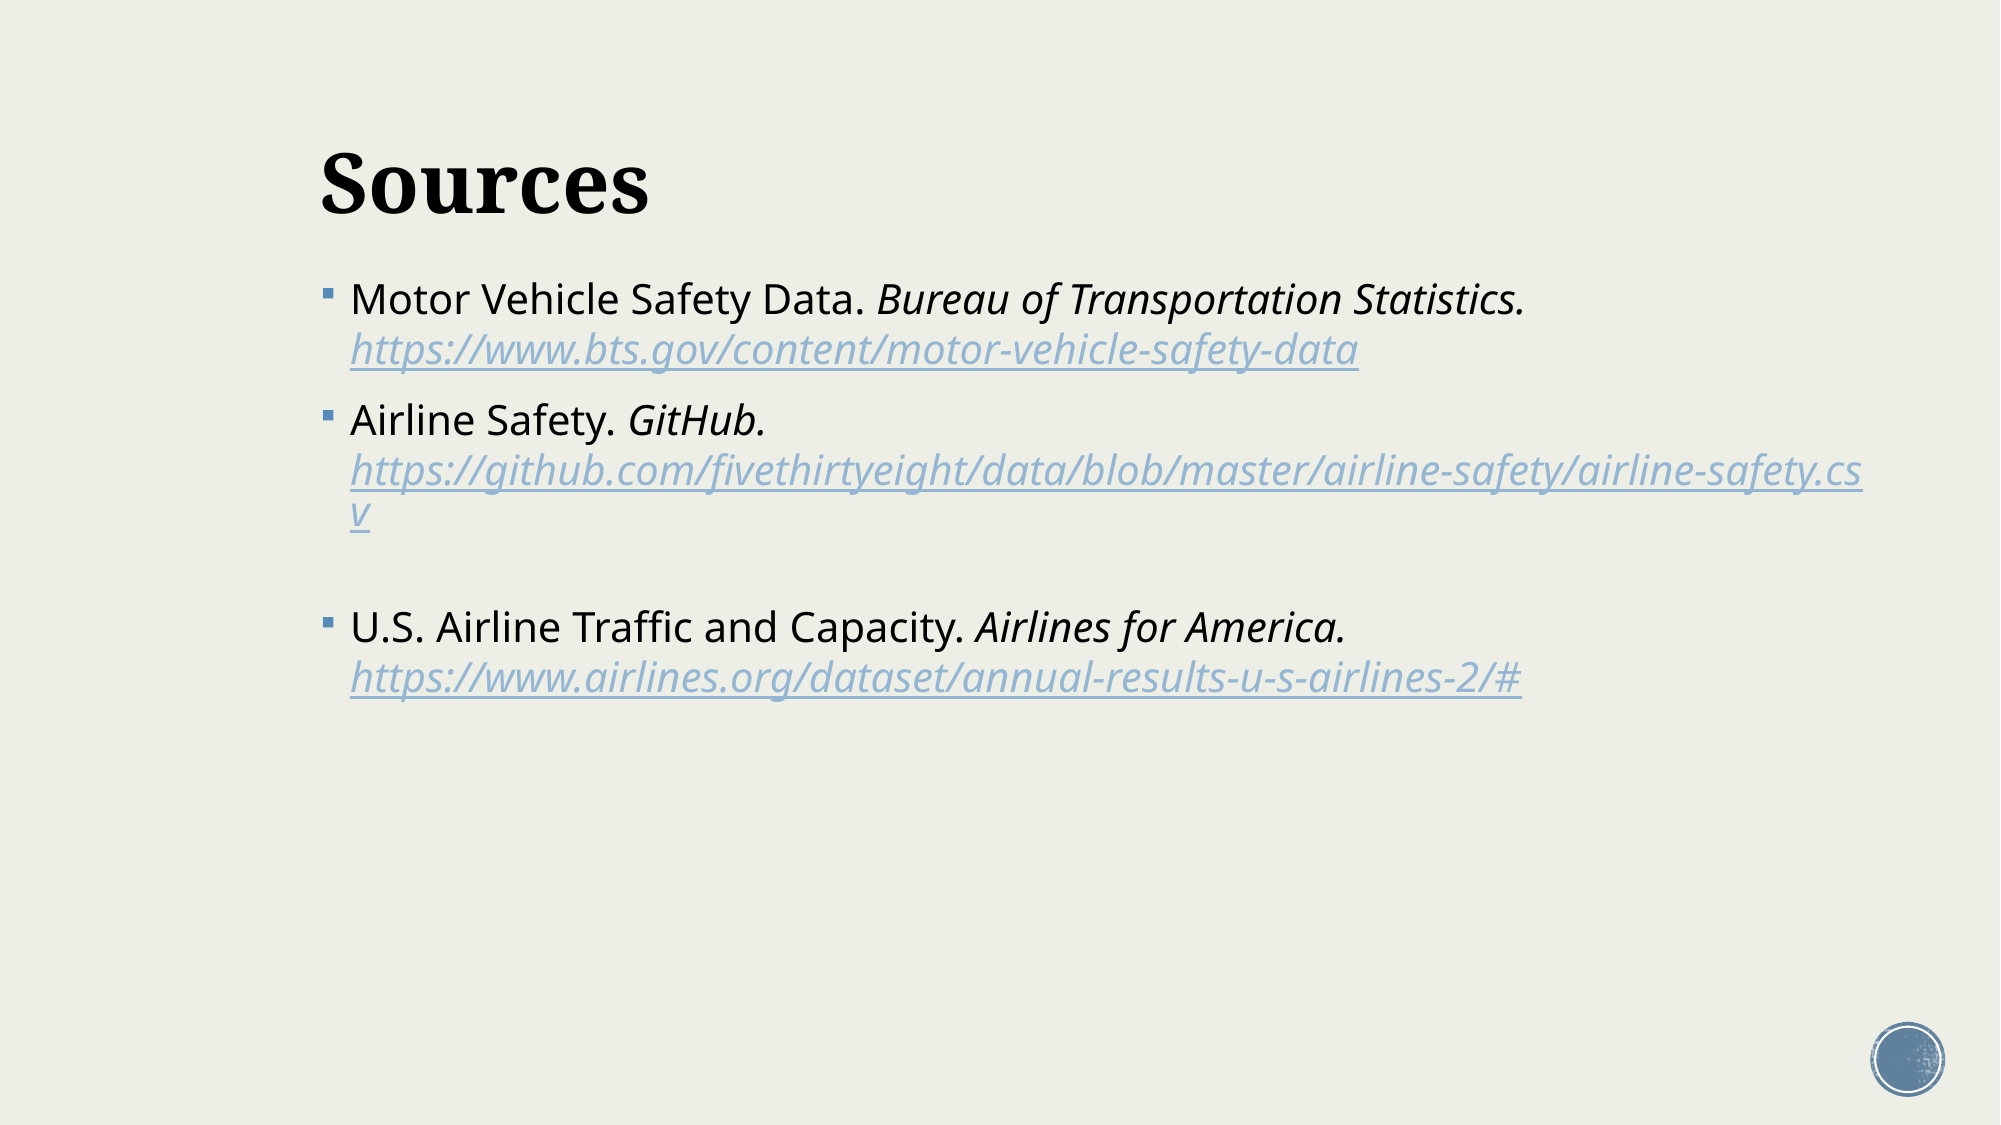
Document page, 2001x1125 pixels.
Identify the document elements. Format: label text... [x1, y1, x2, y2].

title Sources [305, 128, 1888, 245]
list Motor Vehicle Safety Data. Bureau of Transportation Statistics. https://www.bts.gov/content/motor-vehicle-safety-data Airline Safety. GitHub. https://github.com/fivethirtyeight/data/blob/master/airline-safety/airline-safety.csv U.S. Airline Traffic and Capacity. Airlines for America. https://www.airlines.org/dataset/annual-results-u-s-airlines-2/# [305, 270, 1888, 1023]
